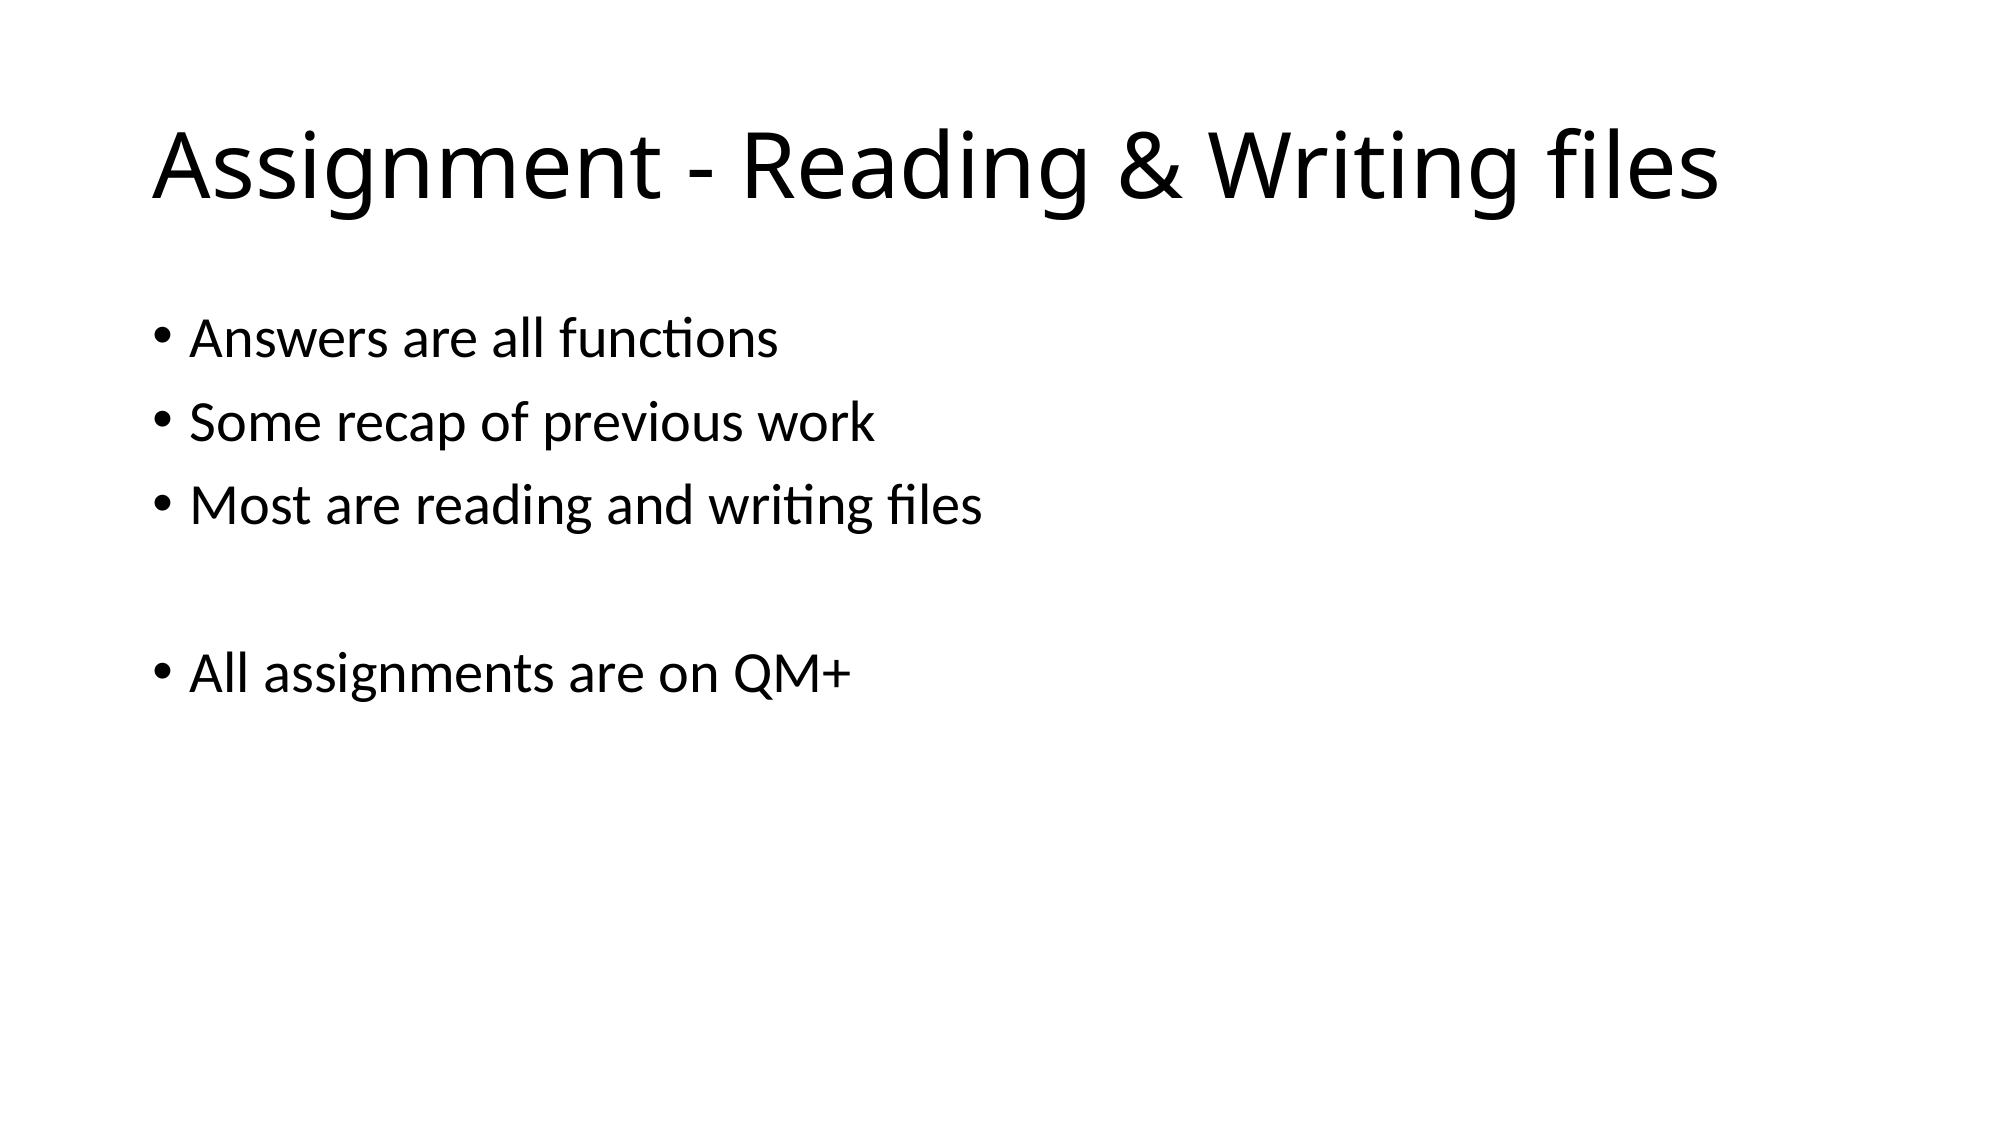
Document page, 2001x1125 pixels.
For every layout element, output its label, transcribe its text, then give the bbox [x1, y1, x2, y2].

title Assignment - Reading & Writing files [137, 59, 1863, 278]
list Answers are all functions Some recap of previous work Most are reading and writing files All assignments are on QM+ [137, 299, 1863, 1014]
